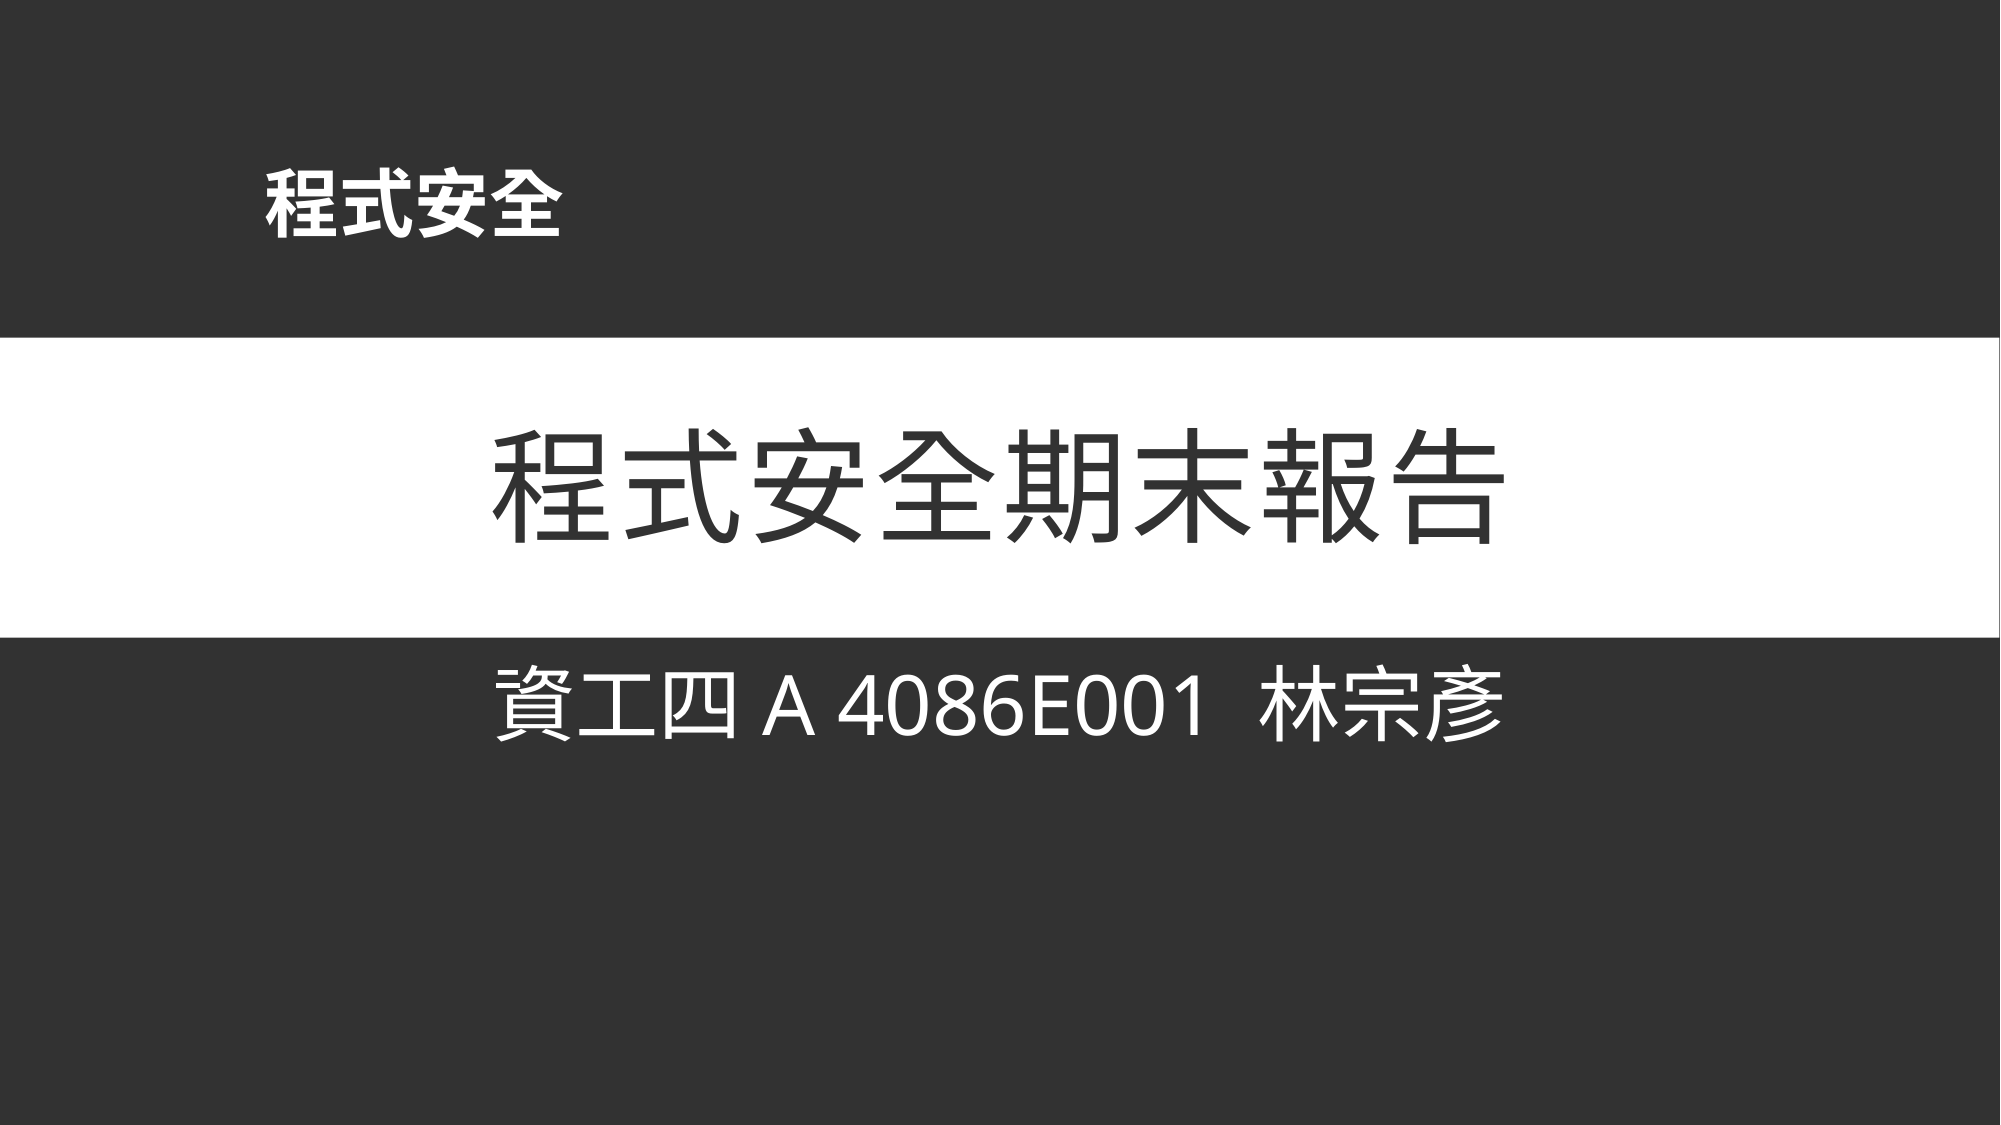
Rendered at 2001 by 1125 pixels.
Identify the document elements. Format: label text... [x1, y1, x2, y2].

title 程式安全期末報告 [60, 355, 1942, 641]
subtitle 資工四A 4086E001 林宗彥 [249, 655, 1750, 871]
text_box 程式安全 [249, 148, 1251, 254]
